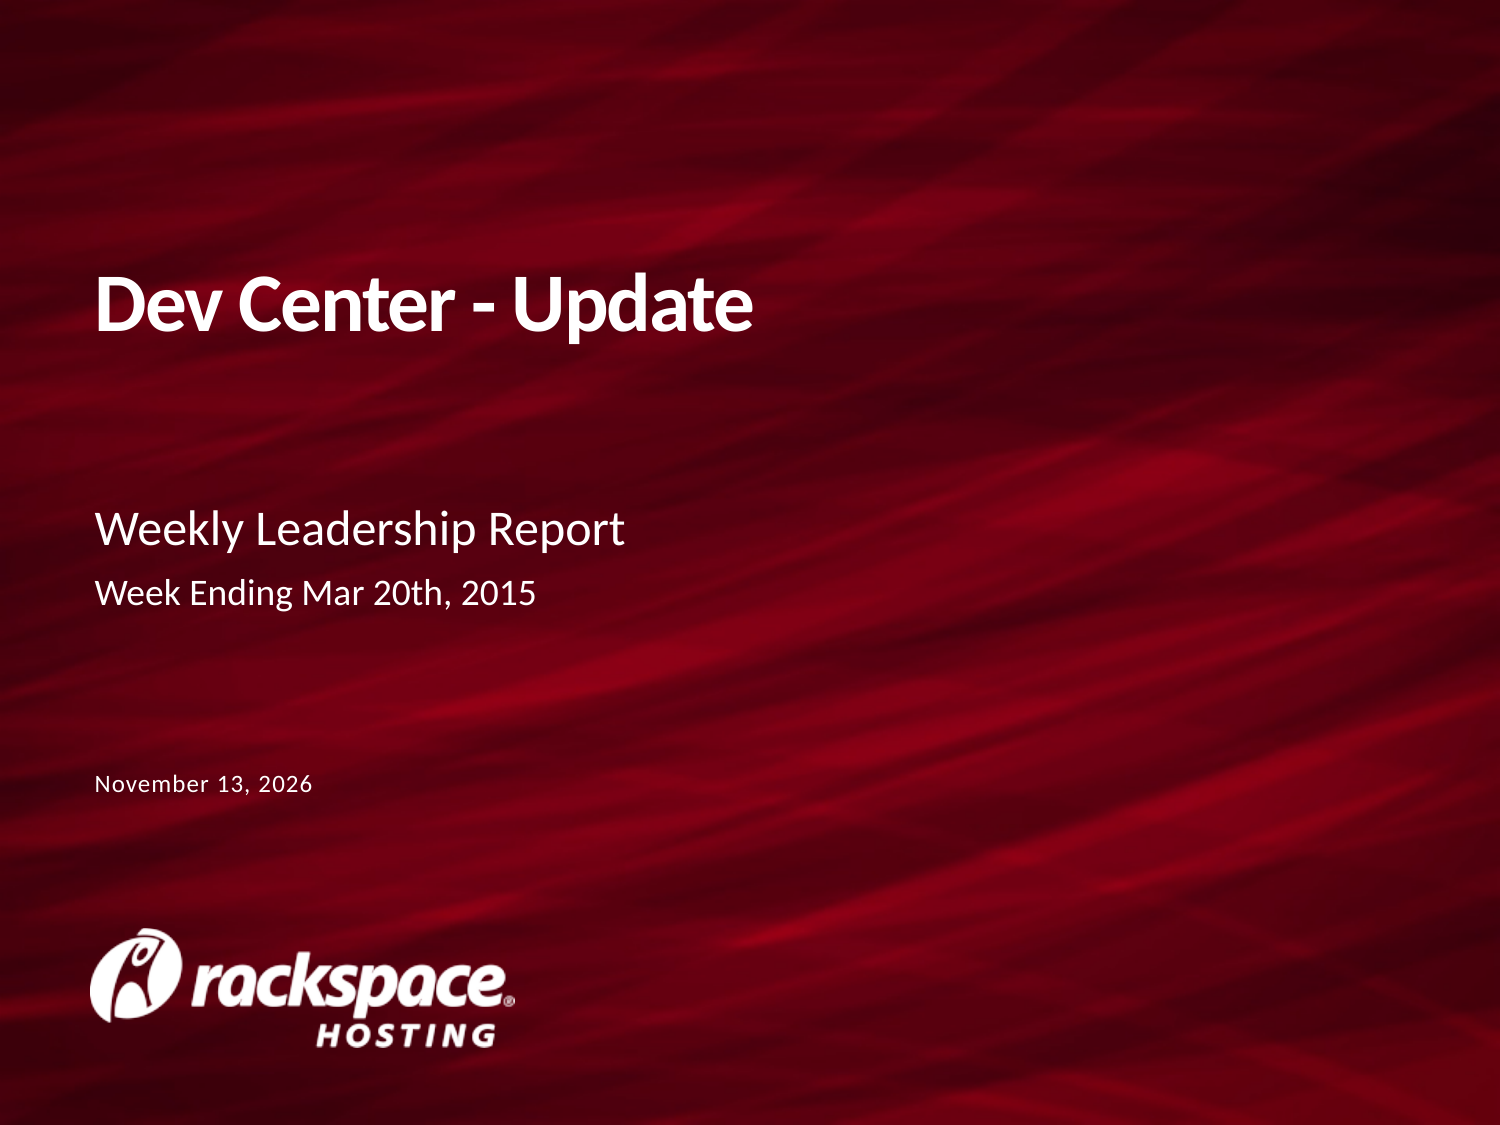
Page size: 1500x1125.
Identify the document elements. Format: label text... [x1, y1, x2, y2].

title Dev Center - Update [94, 120, 1407, 350]
picture [0, 0, 1500, 1125]
subtitle Weekly Leadership Report Week Ending Mar 20th, 2015 [94, 502, 1407, 615]
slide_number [94, 771, 445, 799]
